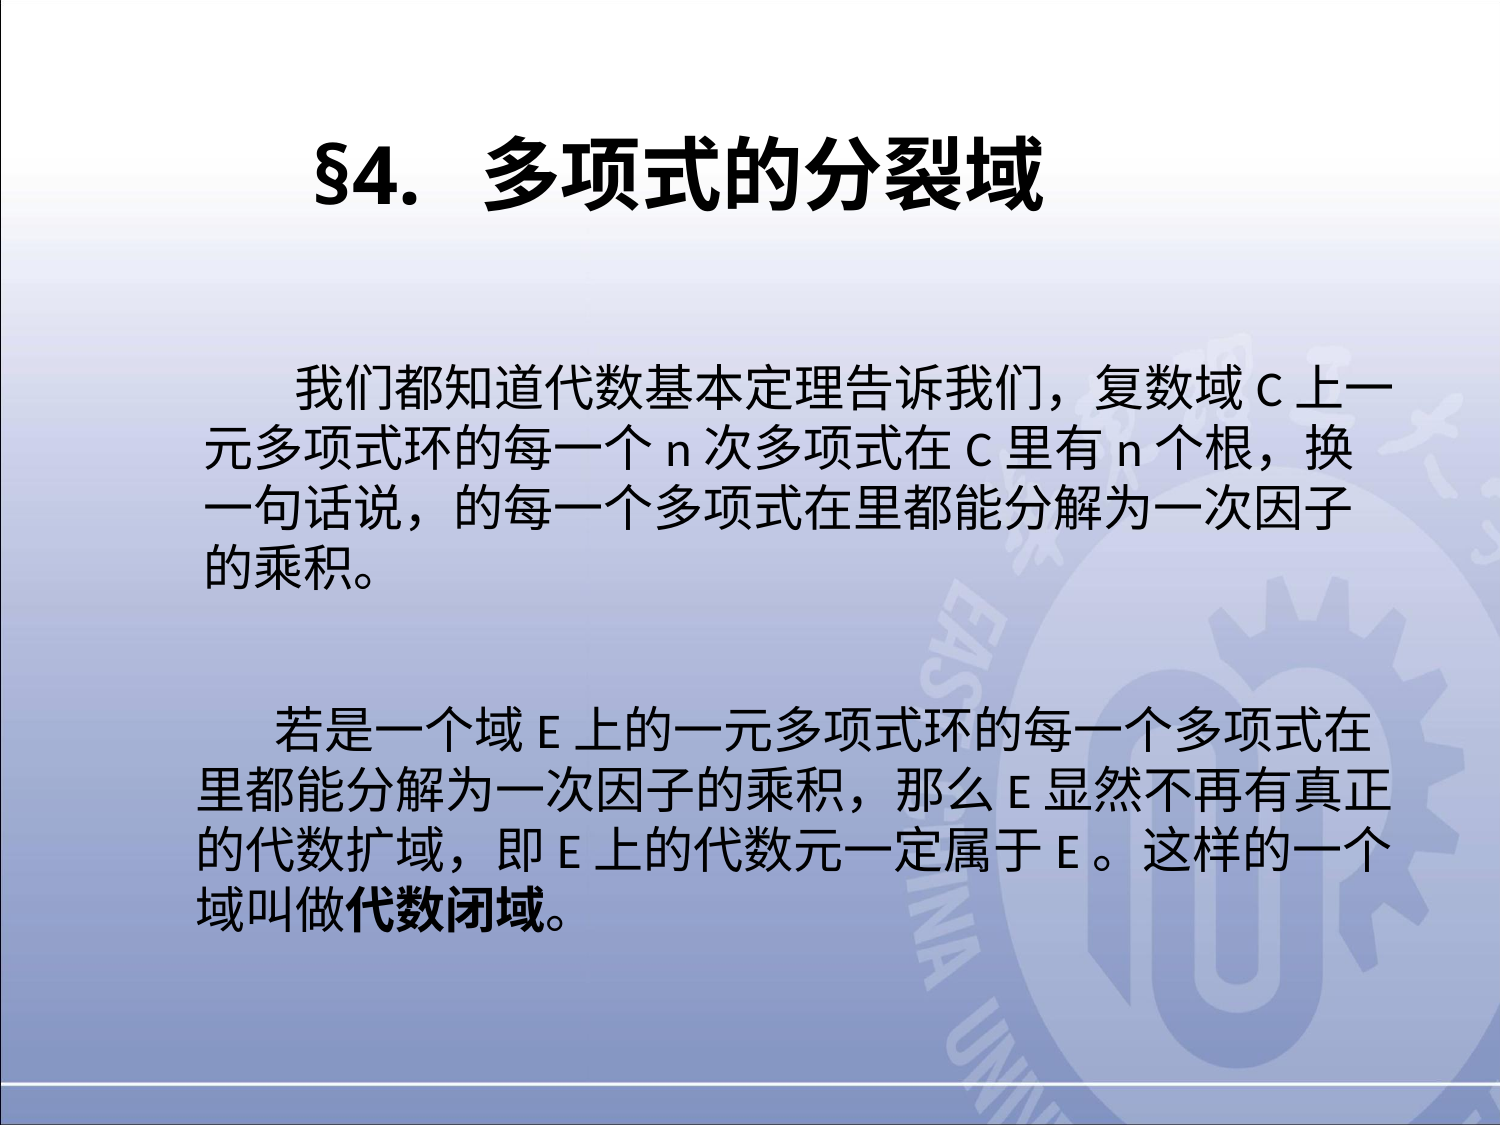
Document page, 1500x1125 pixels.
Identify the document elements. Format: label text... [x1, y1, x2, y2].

title §4. 多项式的分裂域 [297, 125, 1071, 232]
picture [0, 0, 1500, 1125]
